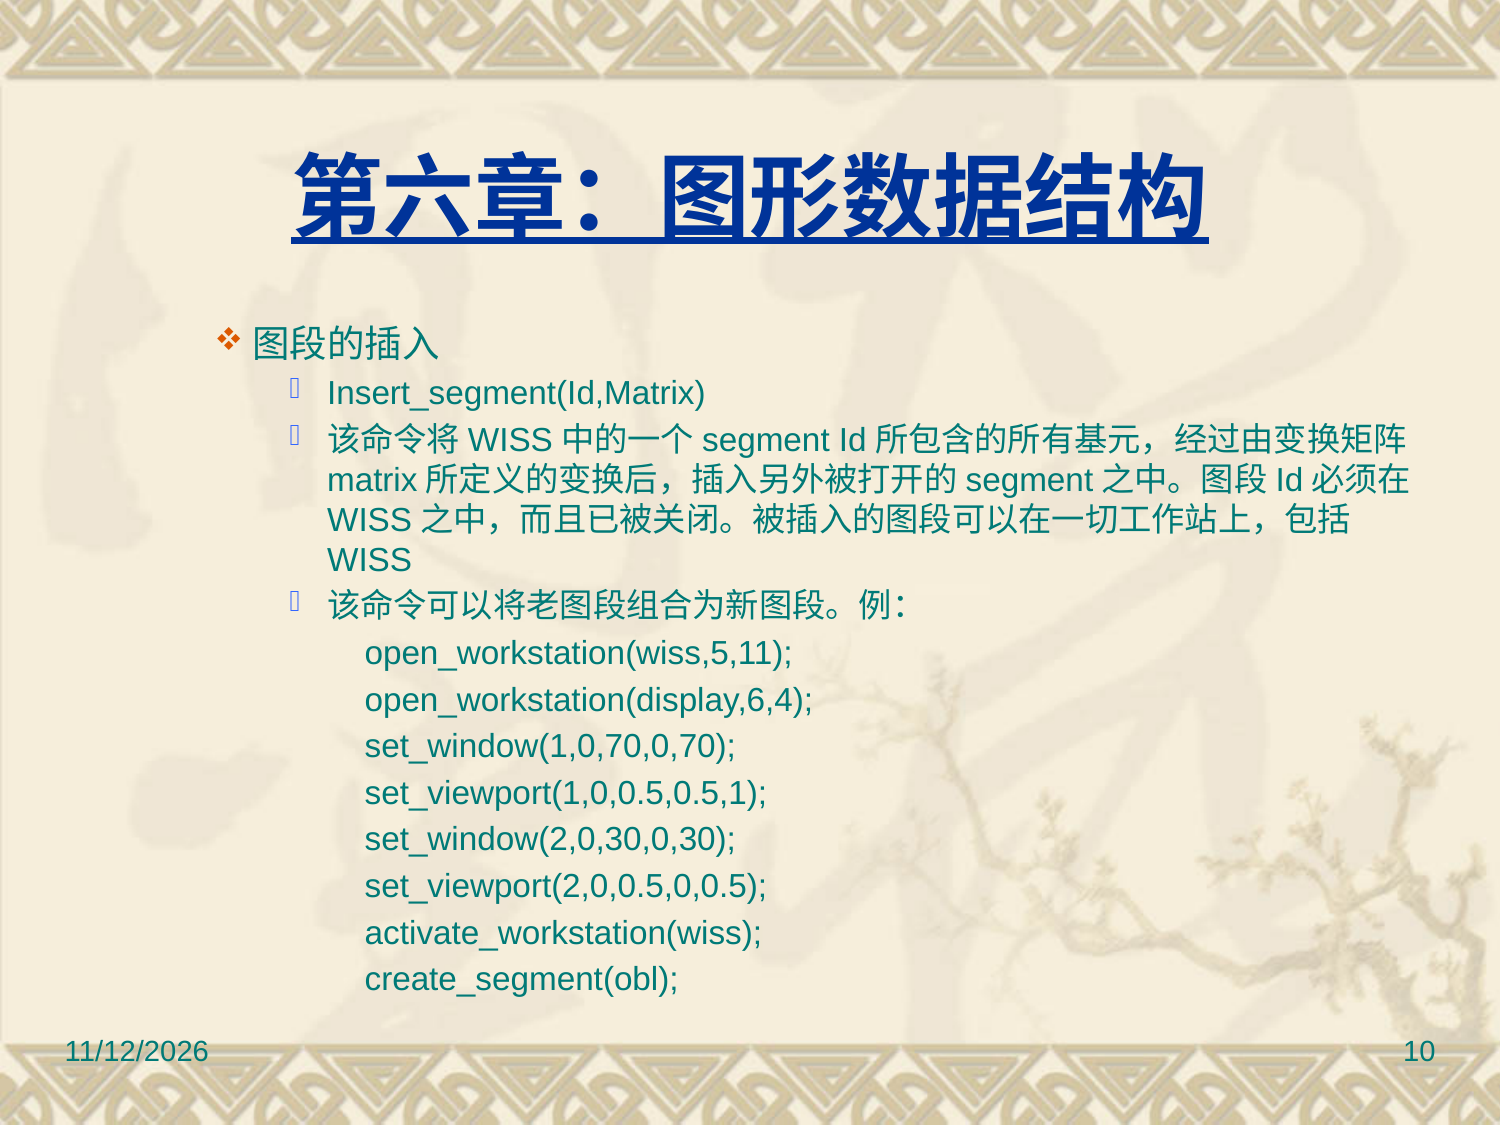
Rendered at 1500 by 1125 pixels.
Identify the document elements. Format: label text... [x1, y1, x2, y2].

picture [0, 0, 1500, 1125]
list 图段的插入 Insert_segment(Id,Matrix) 该命令将WISS中的一个segment Id所包含的所有基元，经过由变换矩阵matrix所定义的变换后，插入另外被打开的segment之中。图段Id必须在WISS之中，而且已被关闭。被插入的图段可以在一切工作站上，包括WISS 该命令可以将老图段组合为新图段。例： open_workstation(wiss,5,11); open_workstation(display,6,4); set_window(1,0,70,0,70); set_viewport(1,0,0.5,0.5,1); set_window(2,0,30,0,30); set_viewport(2,0,0.5,0,0.5); activate_workstation(wiss); create_segment(obl); [49, 312, 1451, 1001]
title 第六章：图形数据结构 [49, 99, 1451, 288]
slide_number 10 [1074, 1024, 1451, 1103]
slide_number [49, 1024, 425, 1103]
